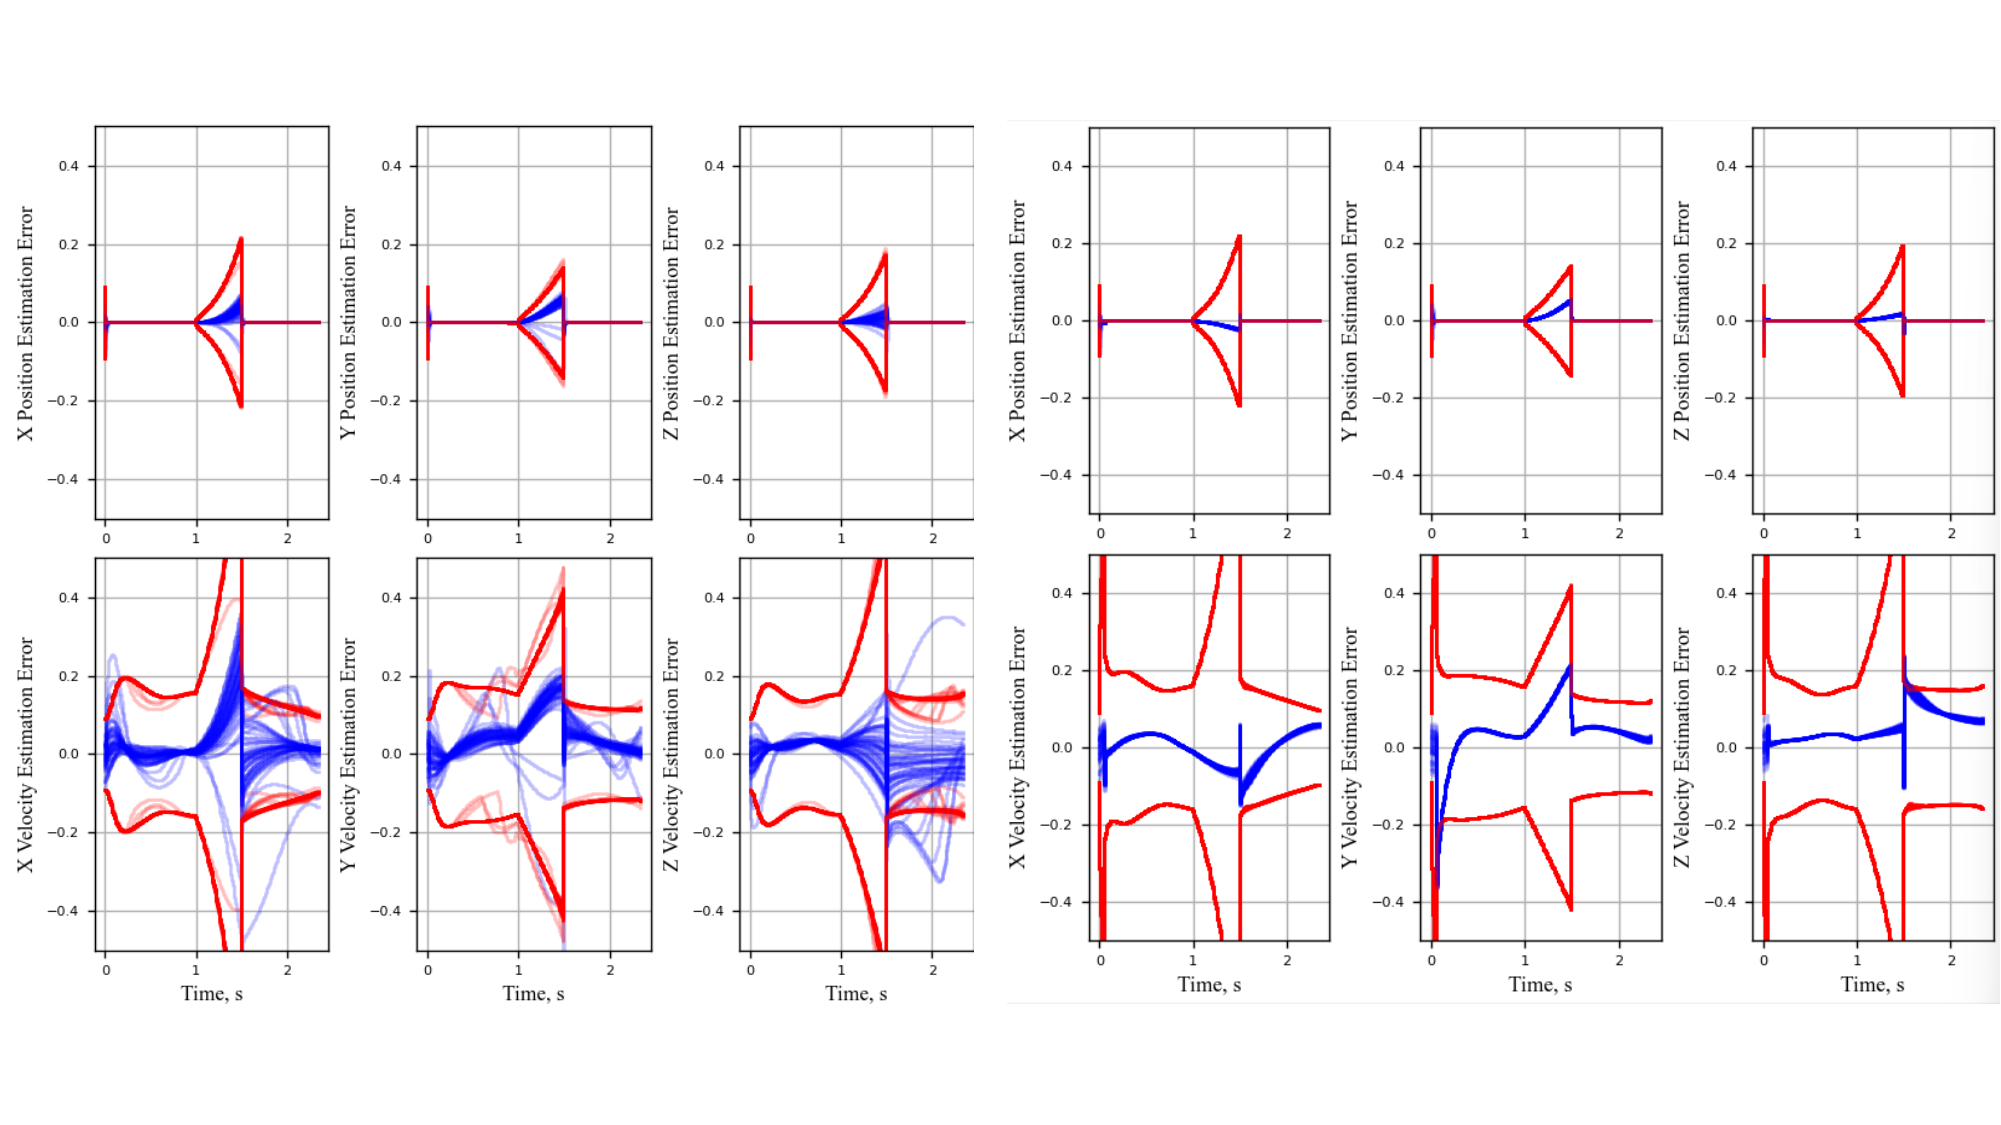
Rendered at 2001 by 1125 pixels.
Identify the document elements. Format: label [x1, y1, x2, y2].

picture [1006, 120, 2000, 1005]
picture [14, 120, 975, 1005]
